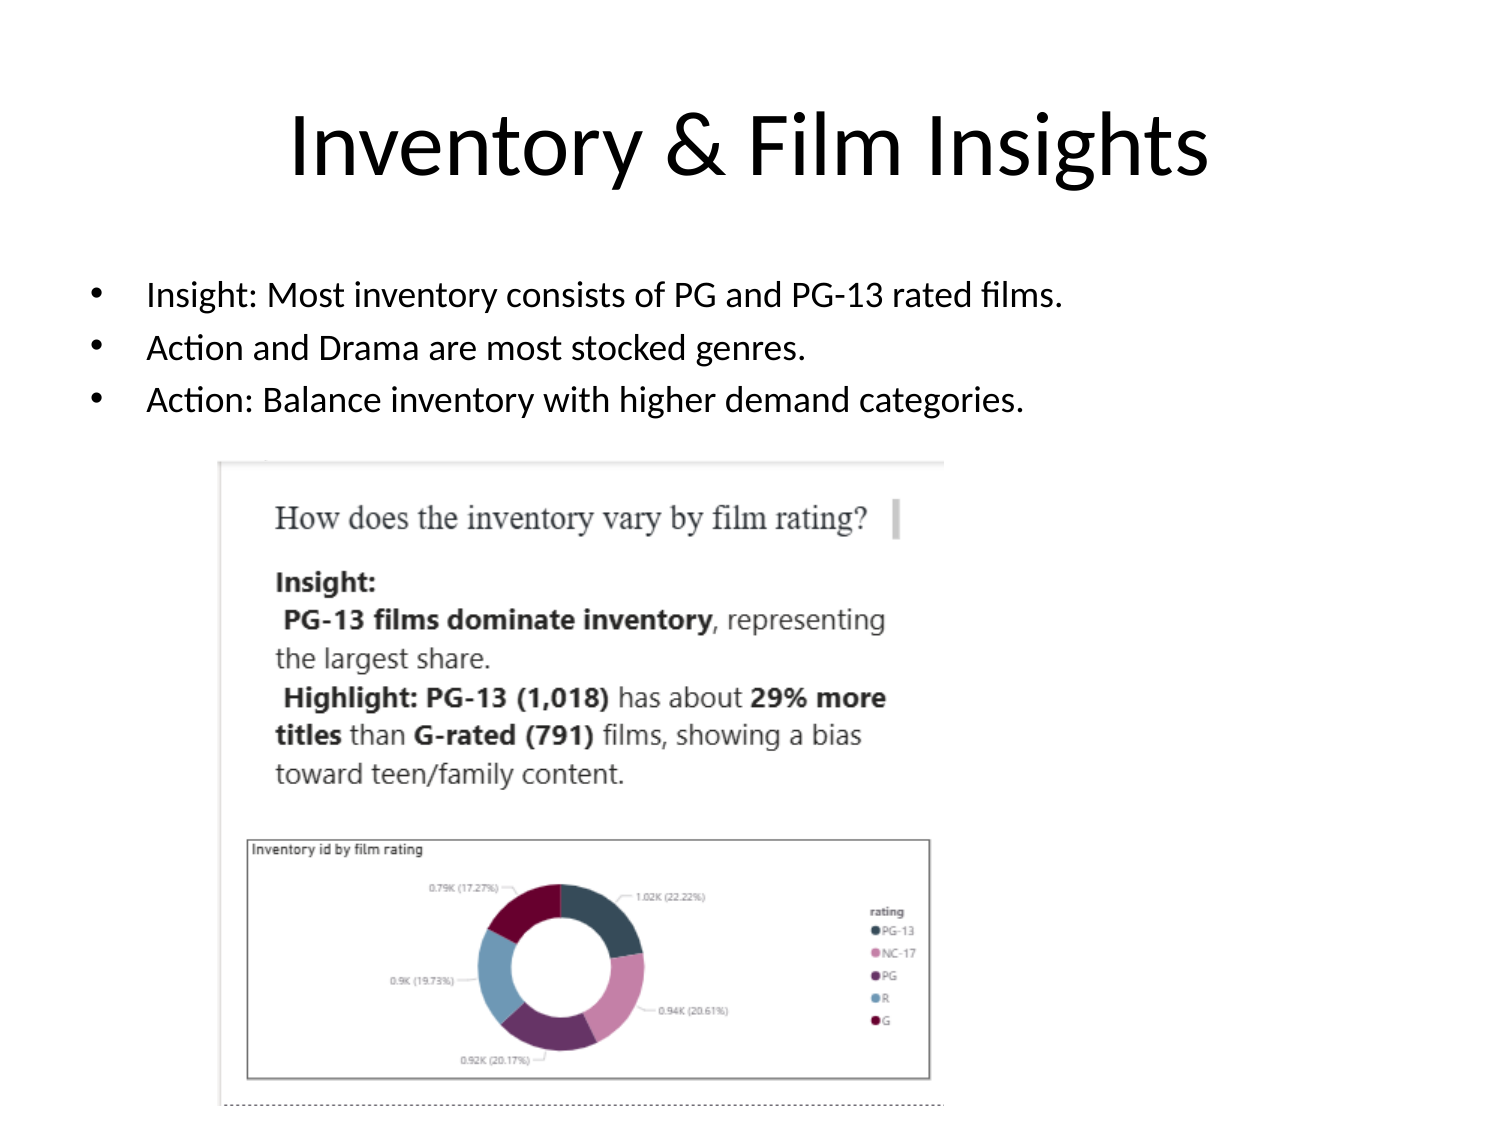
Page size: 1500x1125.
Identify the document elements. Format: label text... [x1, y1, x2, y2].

picture [216, 460, 945, 1107]
title Inventory & Film Insights [75, 45, 1425, 233]
list Insight: Most inventory consists of PG and PG-13 rated films. Action and Drama are most stocked genres. Action: Balance inventory with higher demand categories. [75, 262, 1425, 1005]
